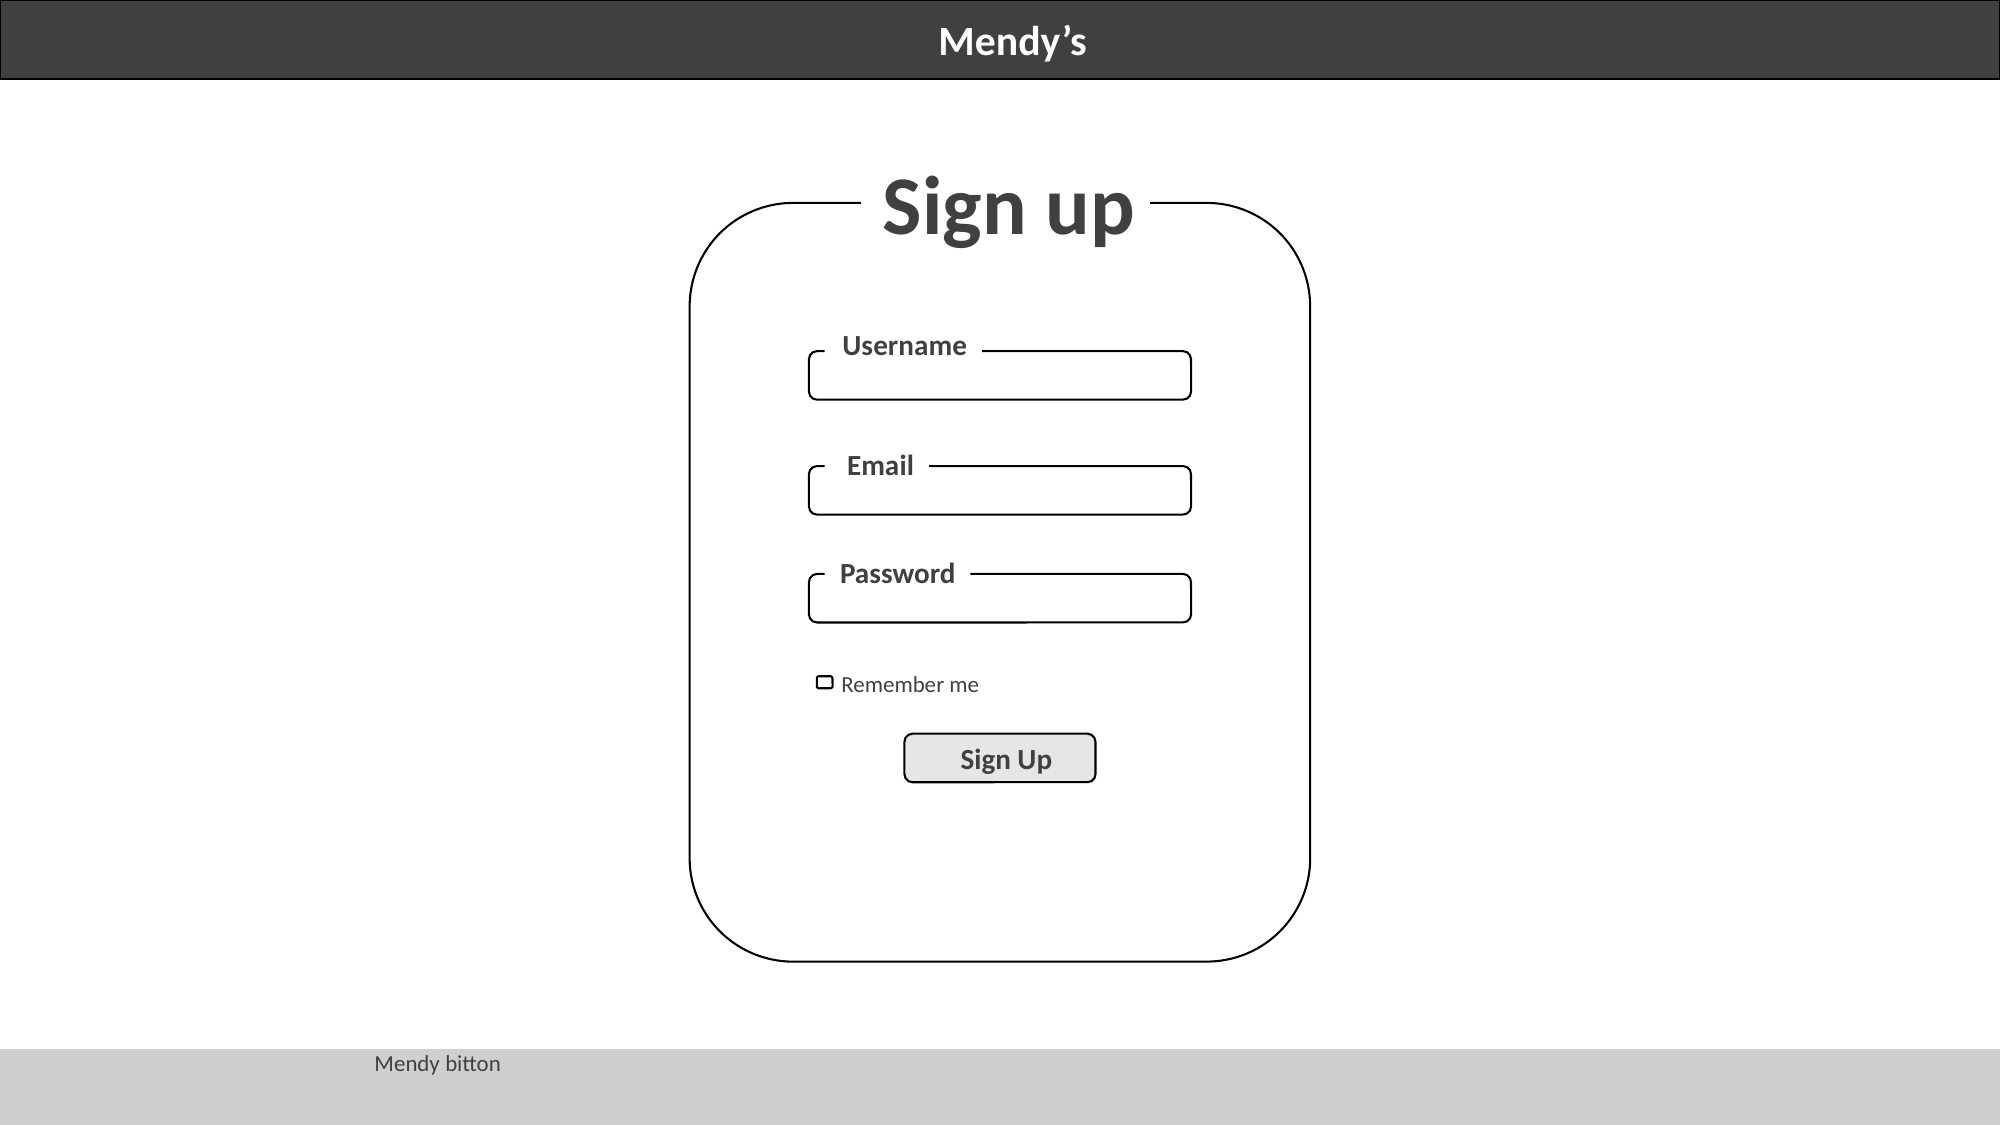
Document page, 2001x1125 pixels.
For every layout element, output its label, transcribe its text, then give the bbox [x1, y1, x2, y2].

text_box [903, 732, 1097, 784]
text_box [807, 465, 1193, 516]
text_box [807, 572, 1193, 624]
text_box Mendy bitton [352, 1041, 516, 1084]
text_box Username [824, 319, 982, 369]
text_box Mendy’s [801, 6, 1102, 72]
text_box [0, 1048, 2000, 1125]
text_box [0, 0, 2000, 80]
text_box [688, 201, 1312, 963]
text_box Password [824, 547, 971, 597]
text_box Sign Up [921, 732, 1068, 783]
text_box Remember me [824, 662, 995, 705]
text_box Sign up [861, 143, 1150, 259]
text_box [815, 675, 824, 690]
text_box Email [824, 439, 929, 490]
text_box [807, 350, 1193, 401]
